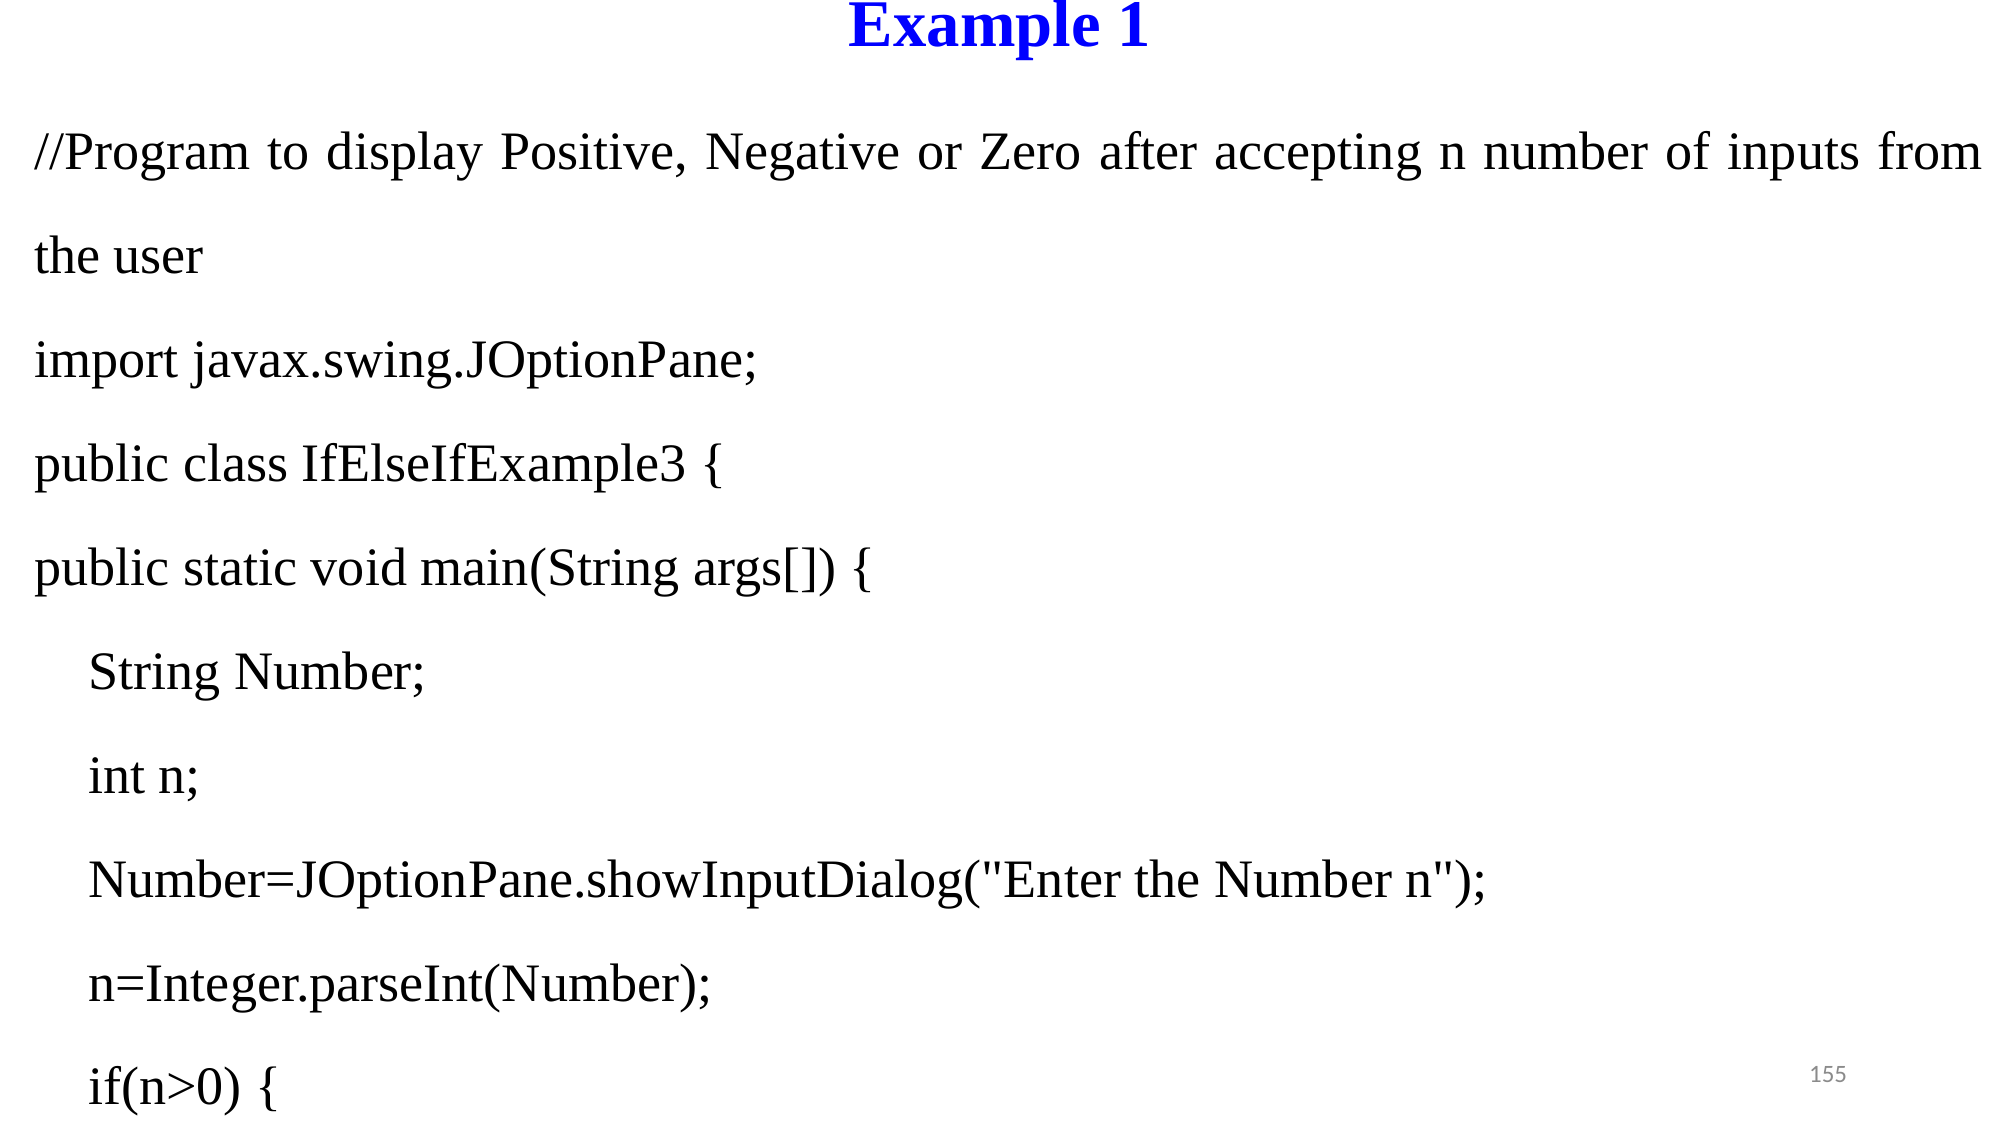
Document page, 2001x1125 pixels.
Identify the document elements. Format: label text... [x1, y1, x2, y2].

list //Program to display Positive, Negative or Zero after accepting n number of inputs from the user import javax.swing.JOptionPane; public class IfElseIfExample3 { public static void main(String args[]) { String Number; int n; Number=JOptionPane.showInputDialog("Enter the Number n"); n=Integer.parseInt(Number); if(n>0) { [19, 69, 2000, 1125]
title Example 1 [324, 0, 1675, 50]
slide_number 155 [1412, 1042, 1863, 1103]
